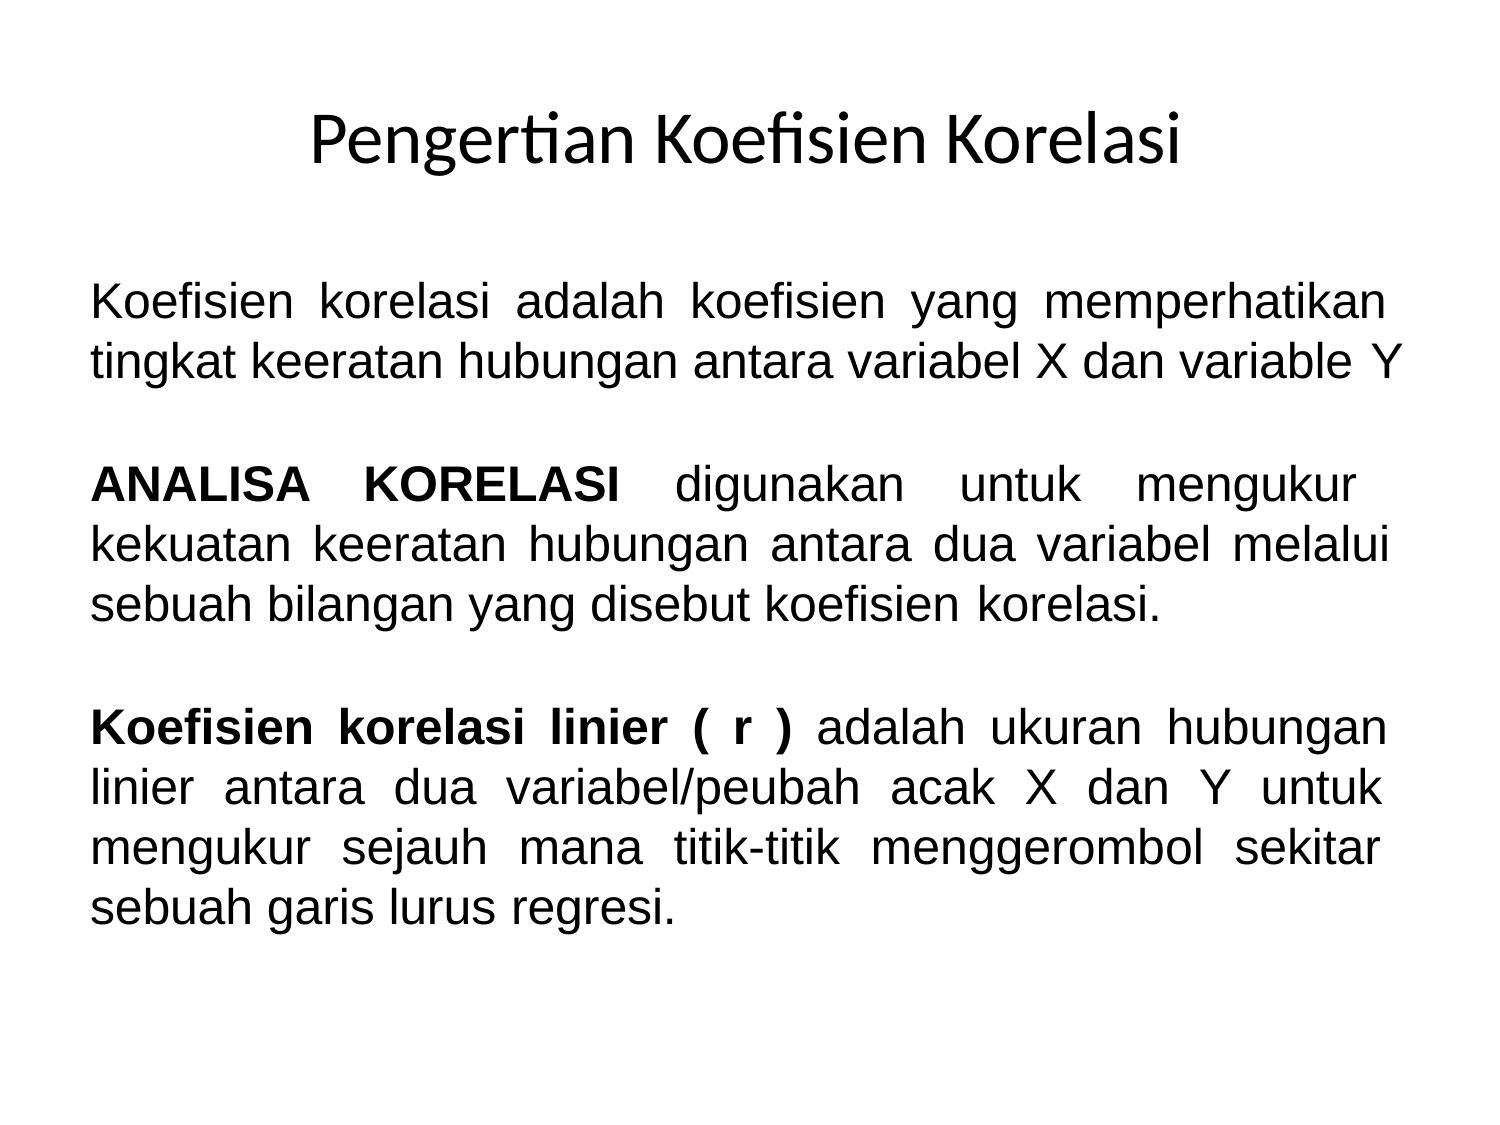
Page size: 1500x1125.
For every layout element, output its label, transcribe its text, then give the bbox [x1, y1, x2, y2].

title Pengertian Koefisien Korelasi [307, 86, 1193, 266]
text_box Koefisien korelasi adalah koefisien yang memperhatikan tingkat keeratan hubungan antara variabel X dan variable Y ANALISA KORELASI digunakan untuk mengukur kekuatan keeratan hubungan antara dua variabel melalui sebuah bilangan yang disebut koefisien korelasi. Koefisien korelasi linier ( r ) adalah ukuran hubungan linier antara dua variabel/peubah acak X dan Y untuk mengukur sejauh mana titik-titik menggerombol sekitar sebuah garis lurus regresi. [87, 266, 1413, 935]
